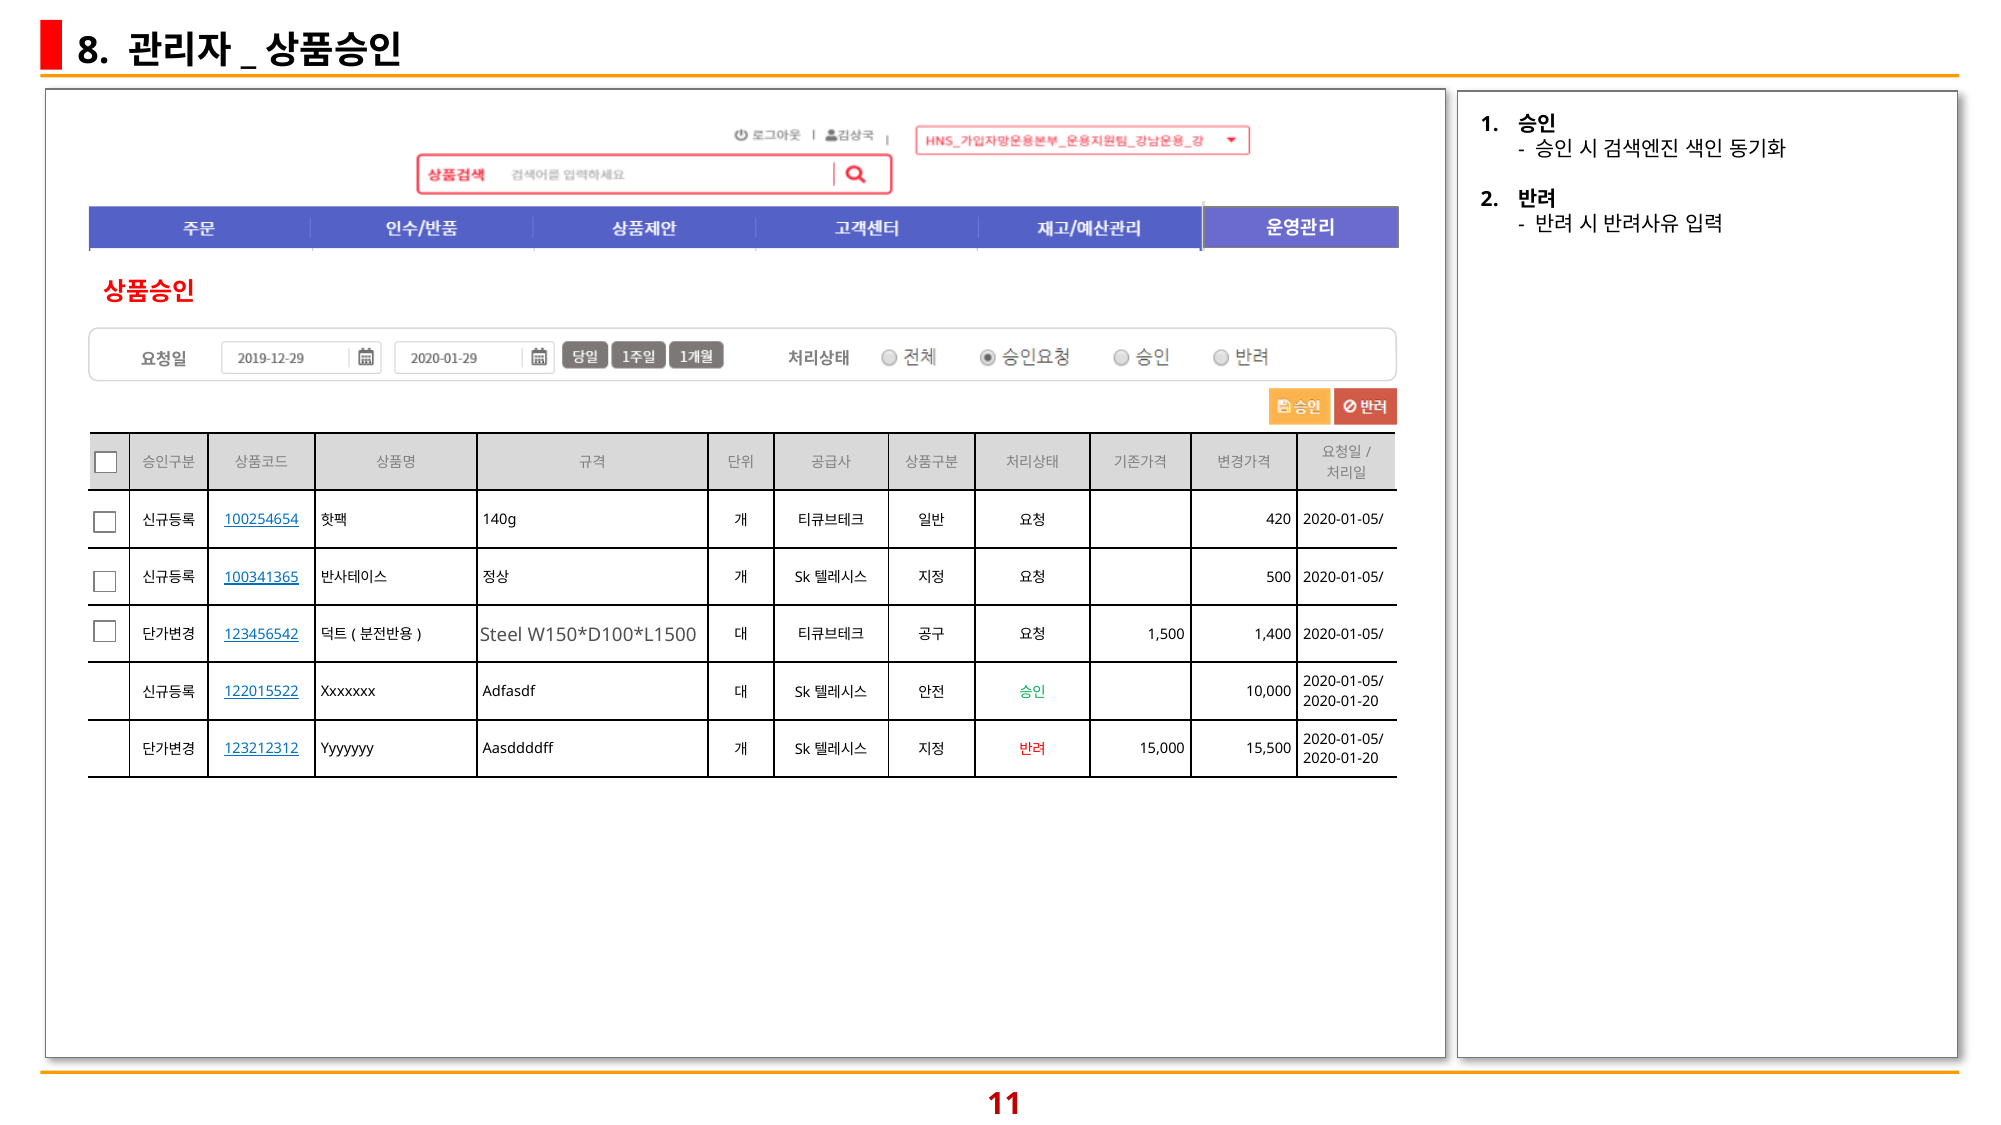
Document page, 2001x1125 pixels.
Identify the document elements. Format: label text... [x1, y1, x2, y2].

table_cell Aasddddff [478, 721, 707, 776]
table_header 상품명 [316, 434, 476, 489]
table_header 처리상태 [976, 434, 1089, 489]
table_header 상품구분 [889, 434, 974, 489]
table_cell Steel W150*D100*L1500 [478, 606, 707, 661]
table_cell 티큐브테크 [775, 606, 888, 661]
table_cell 단가변경 [130, 721, 207, 776]
table_cell 1,500 [1091, 606, 1190, 661]
table_cell 신규등록 [130, 549, 207, 604]
table_cell 대 [709, 606, 773, 661]
table_cell 덕트(분전반용) [316, 606, 476, 661]
text_box 처리상태 [773, 340, 881, 376]
table_cell 140g [478, 491, 707, 547]
table_header 요청일/ 처리일 [1298, 434, 1395, 489]
text_box 요청일 [126, 341, 213, 377]
table_cell 123456542 [209, 606, 314, 661]
table_header [90, 434, 129, 489]
table_cell 2020-01-05/ 2020-01-20 [1298, 663, 1395, 719]
table_cell [90, 549, 129, 604]
table_cell 티큐브테크 [775, 491, 888, 547]
text_box [94, 571, 116, 592]
table_cell 개 [709, 491, 773, 547]
table_cell 승인 [976, 663, 1089, 719]
table_cell 15,000 [1091, 721, 1190, 776]
table_header 승인구분 [130, 434, 207, 489]
table_cell 반사테이스 [316, 549, 476, 604]
table_cell 개 [709, 549, 773, 604]
table_cell 500 [1192, 549, 1296, 604]
table_cell 단가변경 [130, 606, 207, 661]
table_cell 요청 [976, 606, 1089, 661]
table_cell 100254654 [209, 491, 314, 547]
table_cell 1,400 [1192, 606, 1296, 661]
picture [217, 338, 729, 375]
table_cell 10,000 [1192, 663, 1296, 719]
table_cell 100341365 [209, 549, 314, 604]
table_header 기존가격 [1091, 434, 1190, 489]
table_cell Sk텔레시스 [775, 663, 888, 719]
table_cell [90, 663, 129, 719]
table_cell 일반 [889, 491, 974, 547]
text_box [94, 621, 116, 642]
table_cell Sk텔레시스 [775, 721, 888, 776]
text_box [94, 511, 116, 533]
table_cell [90, 606, 129, 661]
table_cell [1091, 549, 1190, 604]
table_cell 안전 [889, 663, 974, 719]
table_header 상품코드 [209, 434, 314, 489]
table_cell 2020-01-05/ [1298, 491, 1395, 547]
text_box [95, 452, 117, 473]
table_cell 신규등록 [130, 491, 207, 547]
table_cell 지정 [889, 549, 974, 604]
table_cell 요청 [976, 549, 1089, 604]
table_cell 2020-01-05/ 2020-01-20 [1298, 721, 1395, 776]
table_cell 지정 [889, 721, 974, 776]
table_cell 반려 [976, 721, 1089, 776]
table_header 단위 [709, 434, 773, 489]
table_cell Xxxxxxx [316, 663, 476, 719]
table_cell 123212312 [209, 721, 314, 776]
table_cell 신규등록 [130, 663, 207, 719]
picture [1269, 387, 1397, 426]
table_cell 개 [709, 721, 773, 776]
table_cell [90, 721, 129, 776]
text_box 승인 - 승인 시 검색엔진 색인 동기화 반려 - 반려 시 반려사유 입력 [1465, 103, 1955, 244]
text_box [88, 328, 1397, 381]
table_cell 420 [1192, 491, 1296, 547]
table_cell Yyyyyyy [316, 721, 476, 776]
picture [870, 343, 1281, 372]
table_header 공급사 [775, 434, 888, 489]
text_box 운영관리 [1209, 207, 1398, 248]
table_cell [1091, 663, 1190, 719]
table_cell Adfasdf [478, 663, 707, 719]
table_cell [1091, 491, 1190, 547]
table_cell 정상 [478, 549, 707, 604]
text_box 상품승인 [88, 268, 579, 312]
table_cell 2020-01-05/ [1298, 606, 1395, 661]
text_box 8. 관리자_상품승인 [55, 6, 827, 82]
table_cell Sk텔레시스 [775, 549, 888, 604]
table_cell [90, 491, 129, 547]
table_cell 핫팩 [316, 491, 476, 547]
picture [88, 118, 1314, 252]
table_cell 공구 [889, 606, 974, 661]
table_cell 15,500 [1192, 721, 1296, 776]
table_header 규격 [478, 434, 707, 489]
table_header 변경가격 [1192, 434, 1296, 489]
table_cell 122015522 [209, 663, 314, 719]
table_cell 대 [709, 663, 773, 719]
table_cell 2020-01-05/ [1298, 549, 1395, 604]
table_cell 요청 [976, 491, 1089, 547]
